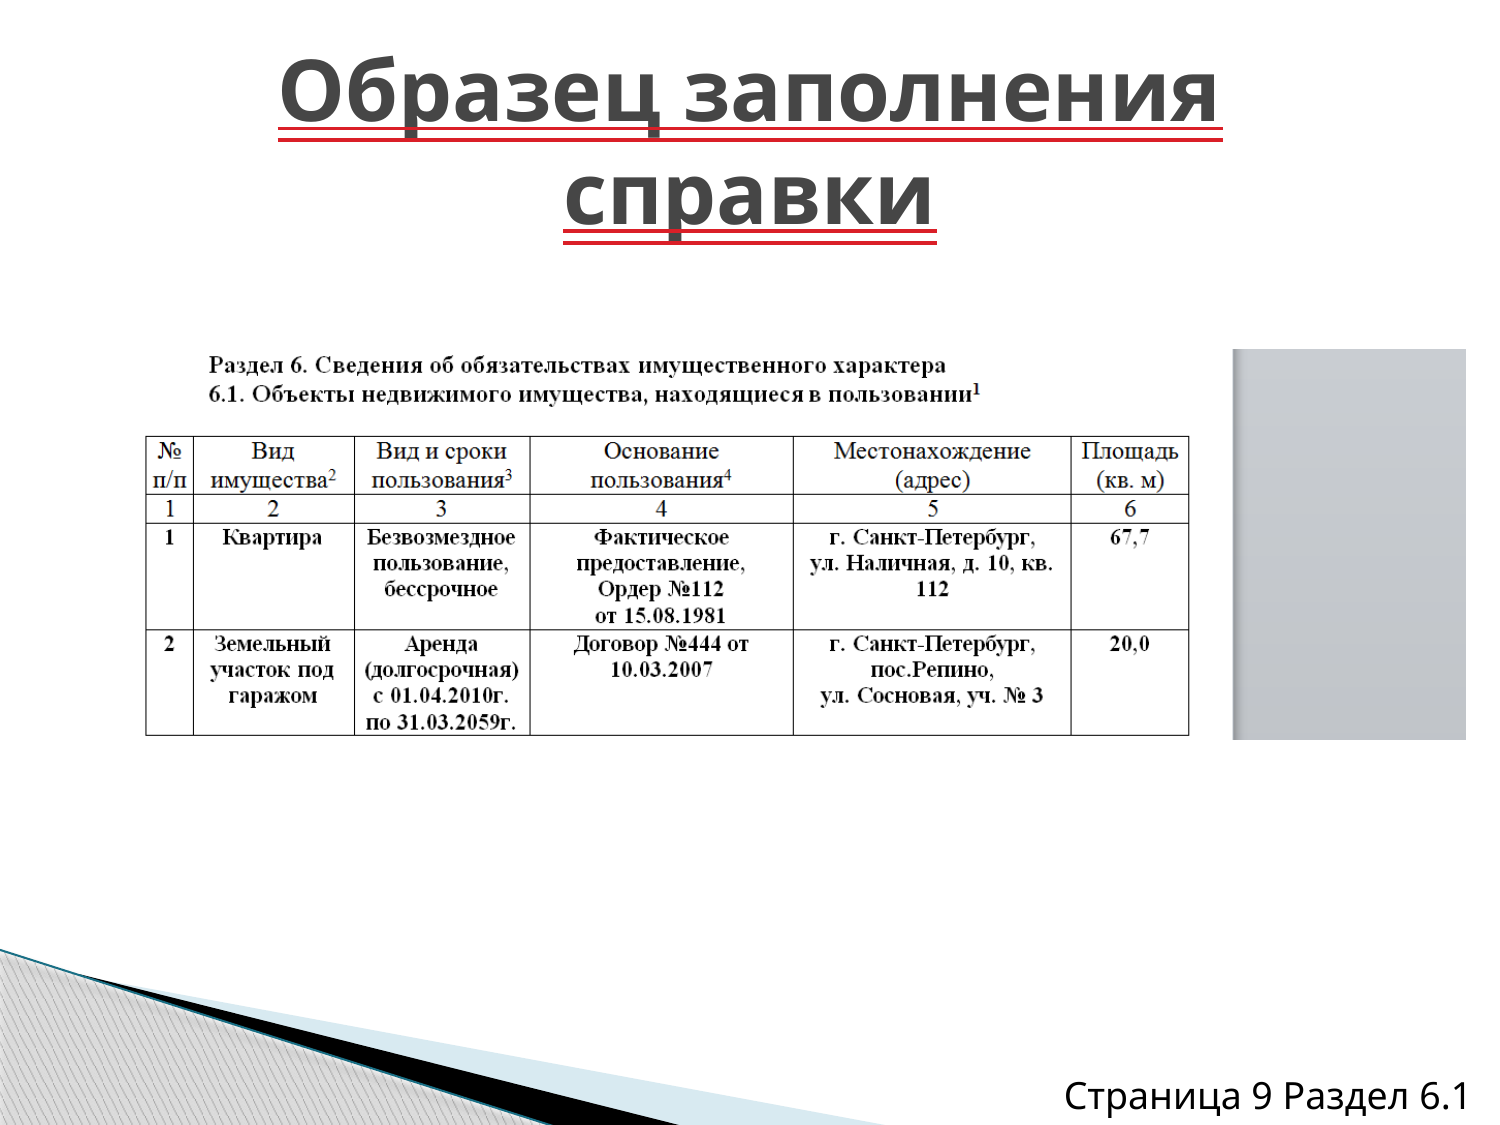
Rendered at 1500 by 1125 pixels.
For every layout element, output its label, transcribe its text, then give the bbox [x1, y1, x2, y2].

title Образец заполнения справки [75, 45, 1425, 233]
text_box Страница 9 Раздел 6.1 [1048, 1064, 1488, 1125]
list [4, 349, 1466, 740]
